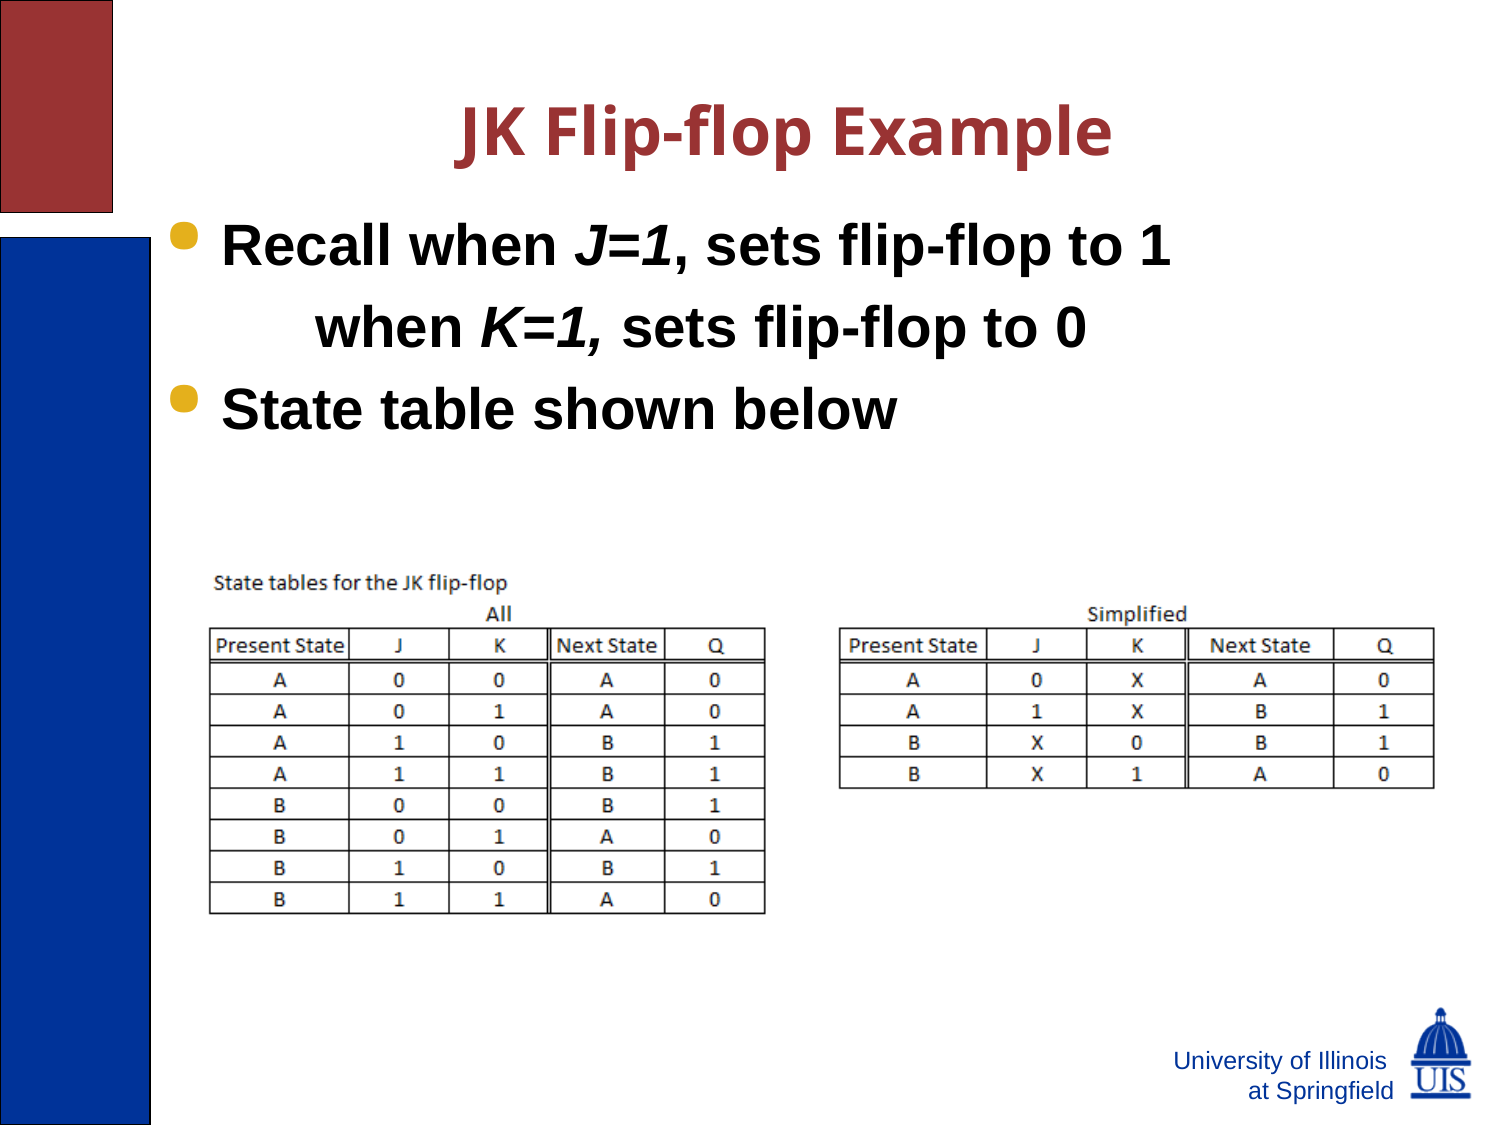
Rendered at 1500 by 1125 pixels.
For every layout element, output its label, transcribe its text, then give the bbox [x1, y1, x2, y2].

picture [1409, 1006, 1473, 1102]
title JK Flip-flop Example [150, 45, 1425, 213]
list Recall when J=1, sets flip-flop to 1 when K=1, sets flip-flop to 0 State table shown below [150, 200, 1338, 563]
picture [199, 562, 1452, 927]
